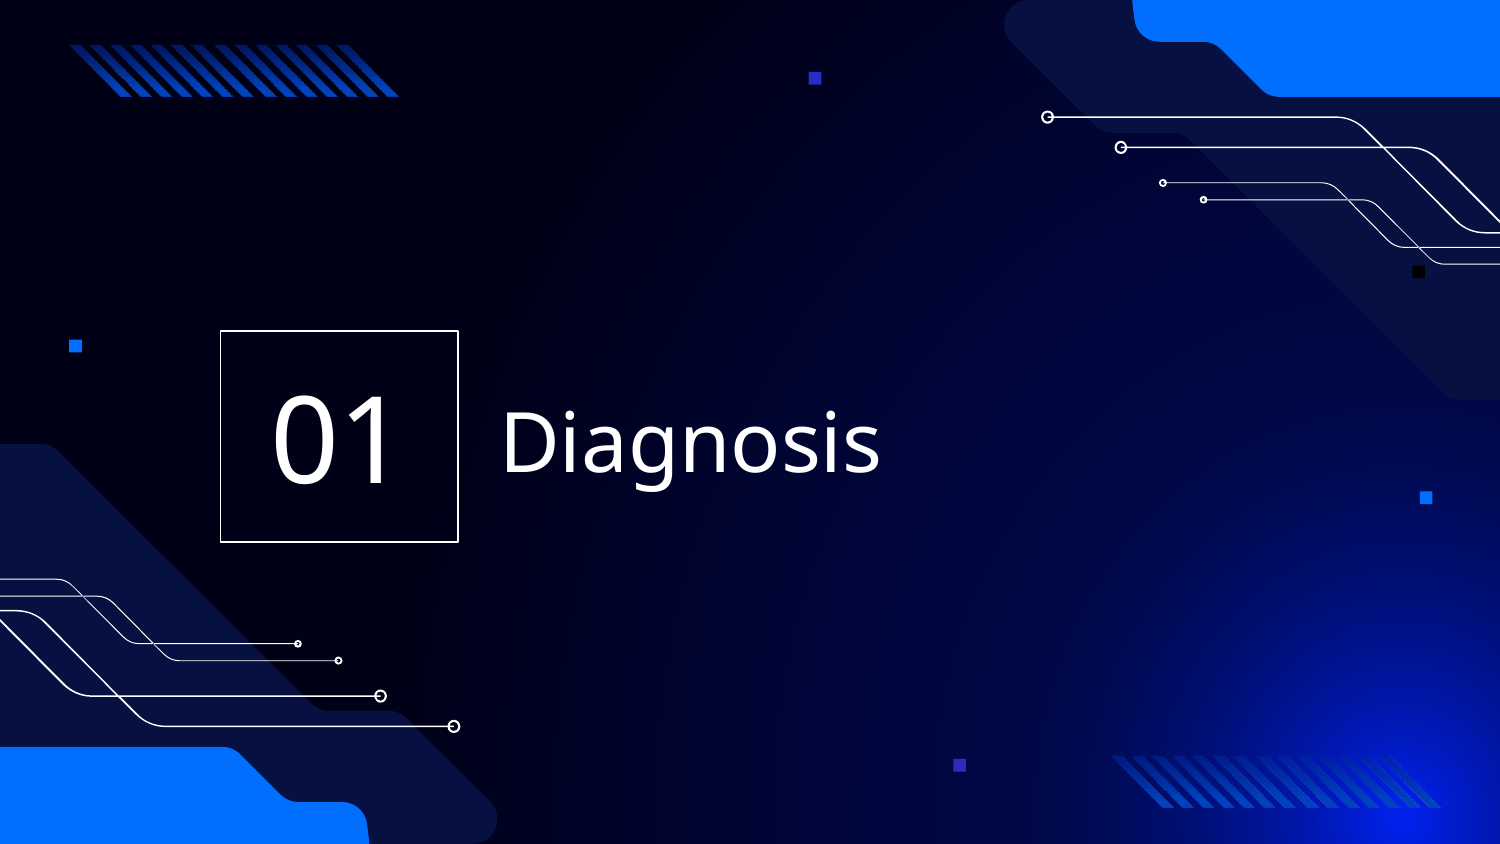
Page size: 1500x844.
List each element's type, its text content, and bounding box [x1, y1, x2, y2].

title 01 [220, 330, 459, 543]
text_box [1412, 265, 1425, 279]
picture [1117, 144, 1124, 151]
picture [377, 692, 384, 700]
picture [451, 723, 458, 730]
title Diagnosis [484, 284, 1279, 513]
picture [0, 0, 1500, 844]
picture [1044, 113, 1051, 121]
